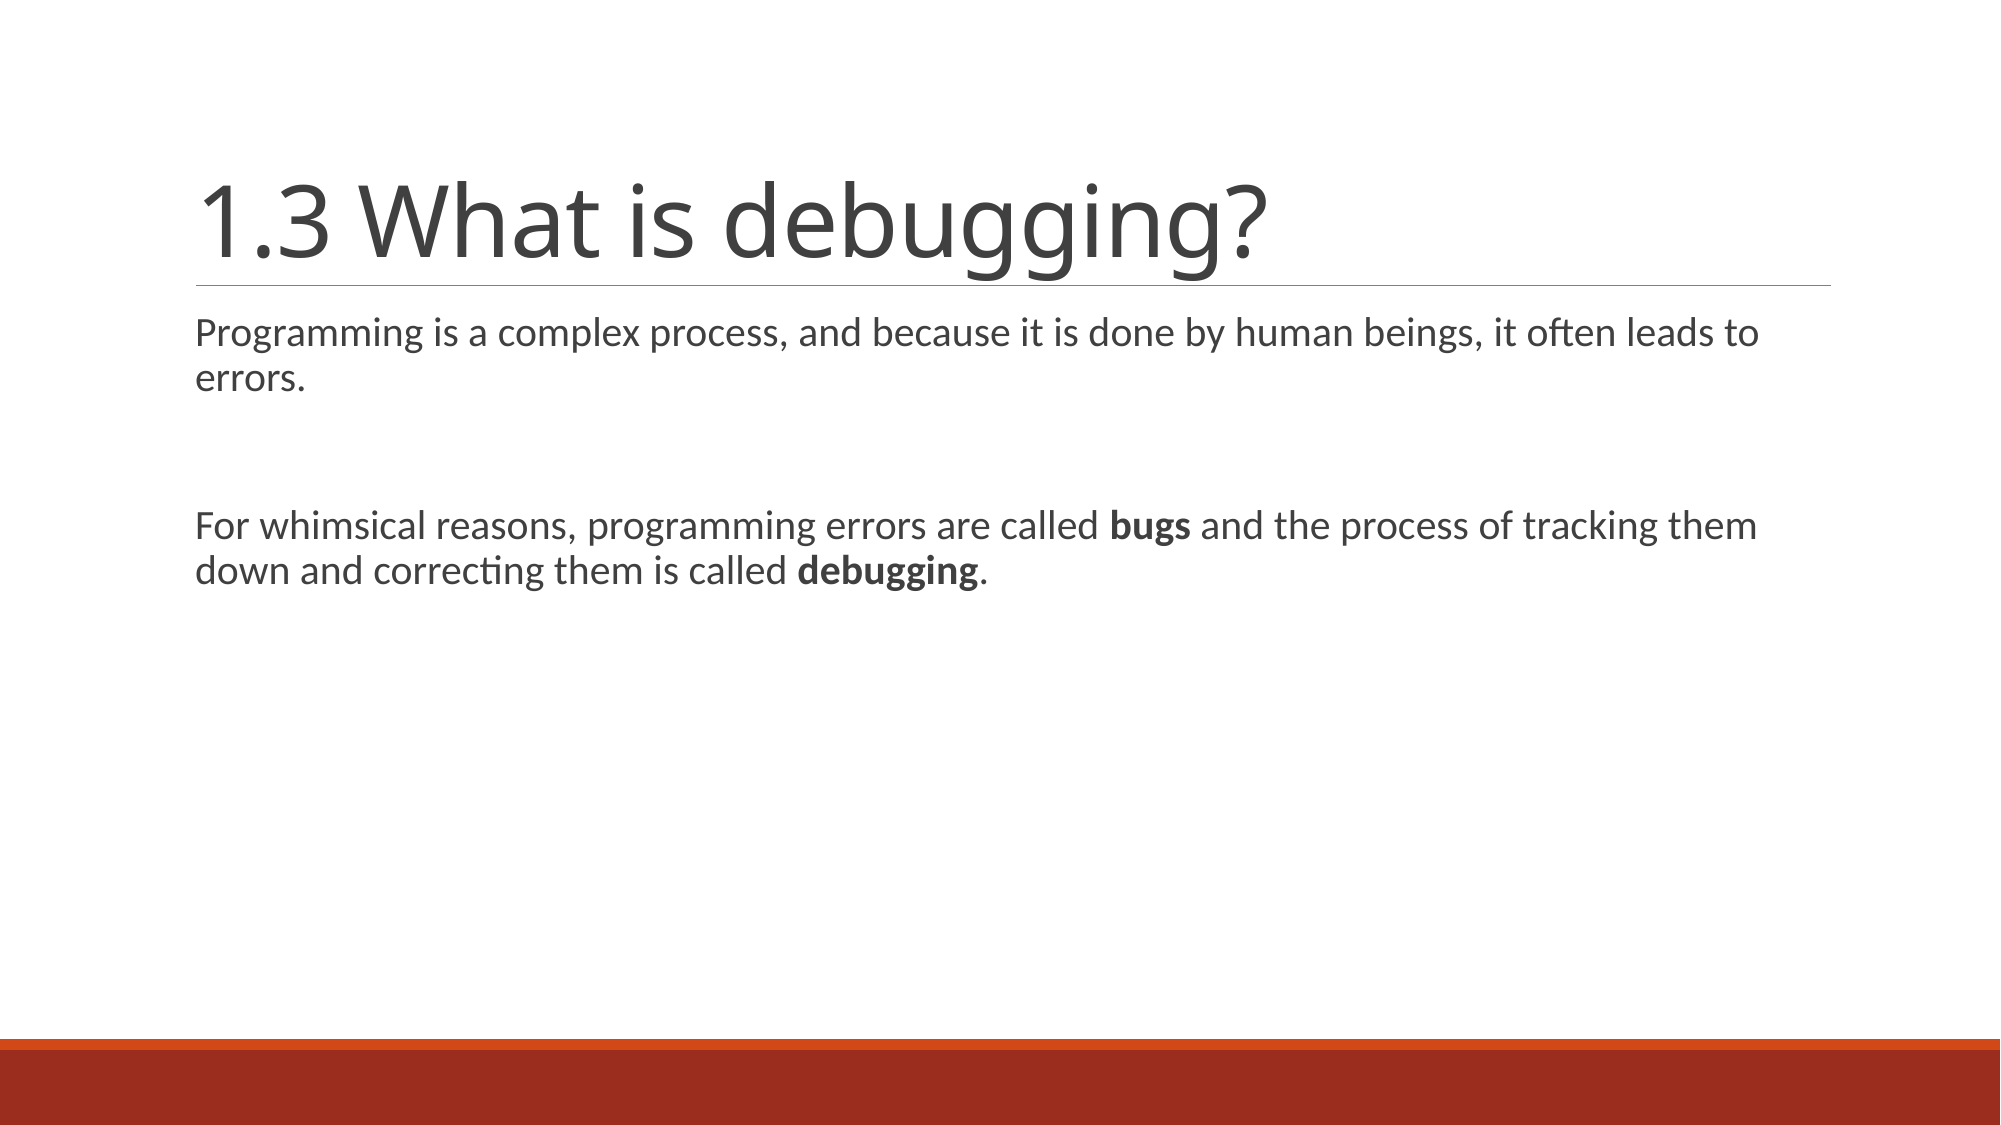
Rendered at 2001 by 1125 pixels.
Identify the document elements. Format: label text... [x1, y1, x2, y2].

list Programming is a complex process, and because it is done by human beings, it often leads to errors. For whimsical reasons, programming errors are called bugs and the process of tracking them down and correcting them is called debugging. [180, 302, 1830, 963]
title 1.3 What is debugging? [180, 47, 1830, 285]
